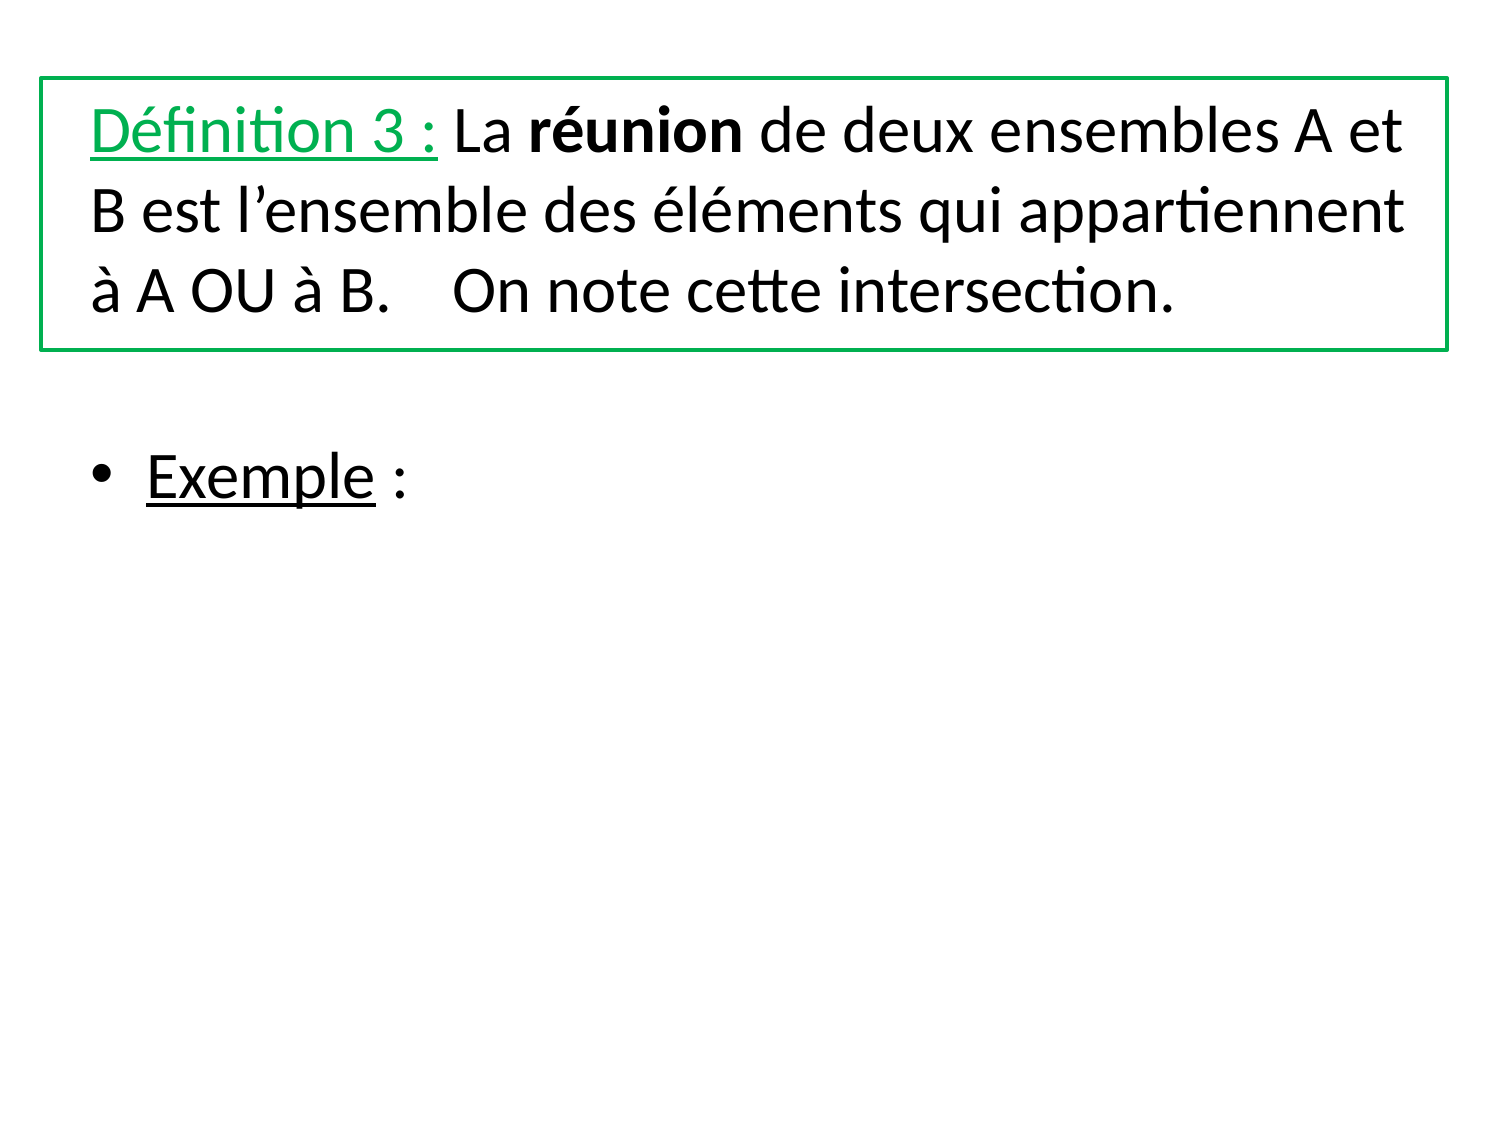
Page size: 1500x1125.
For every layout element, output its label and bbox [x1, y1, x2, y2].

text_box [39, 76, 1449, 352]
